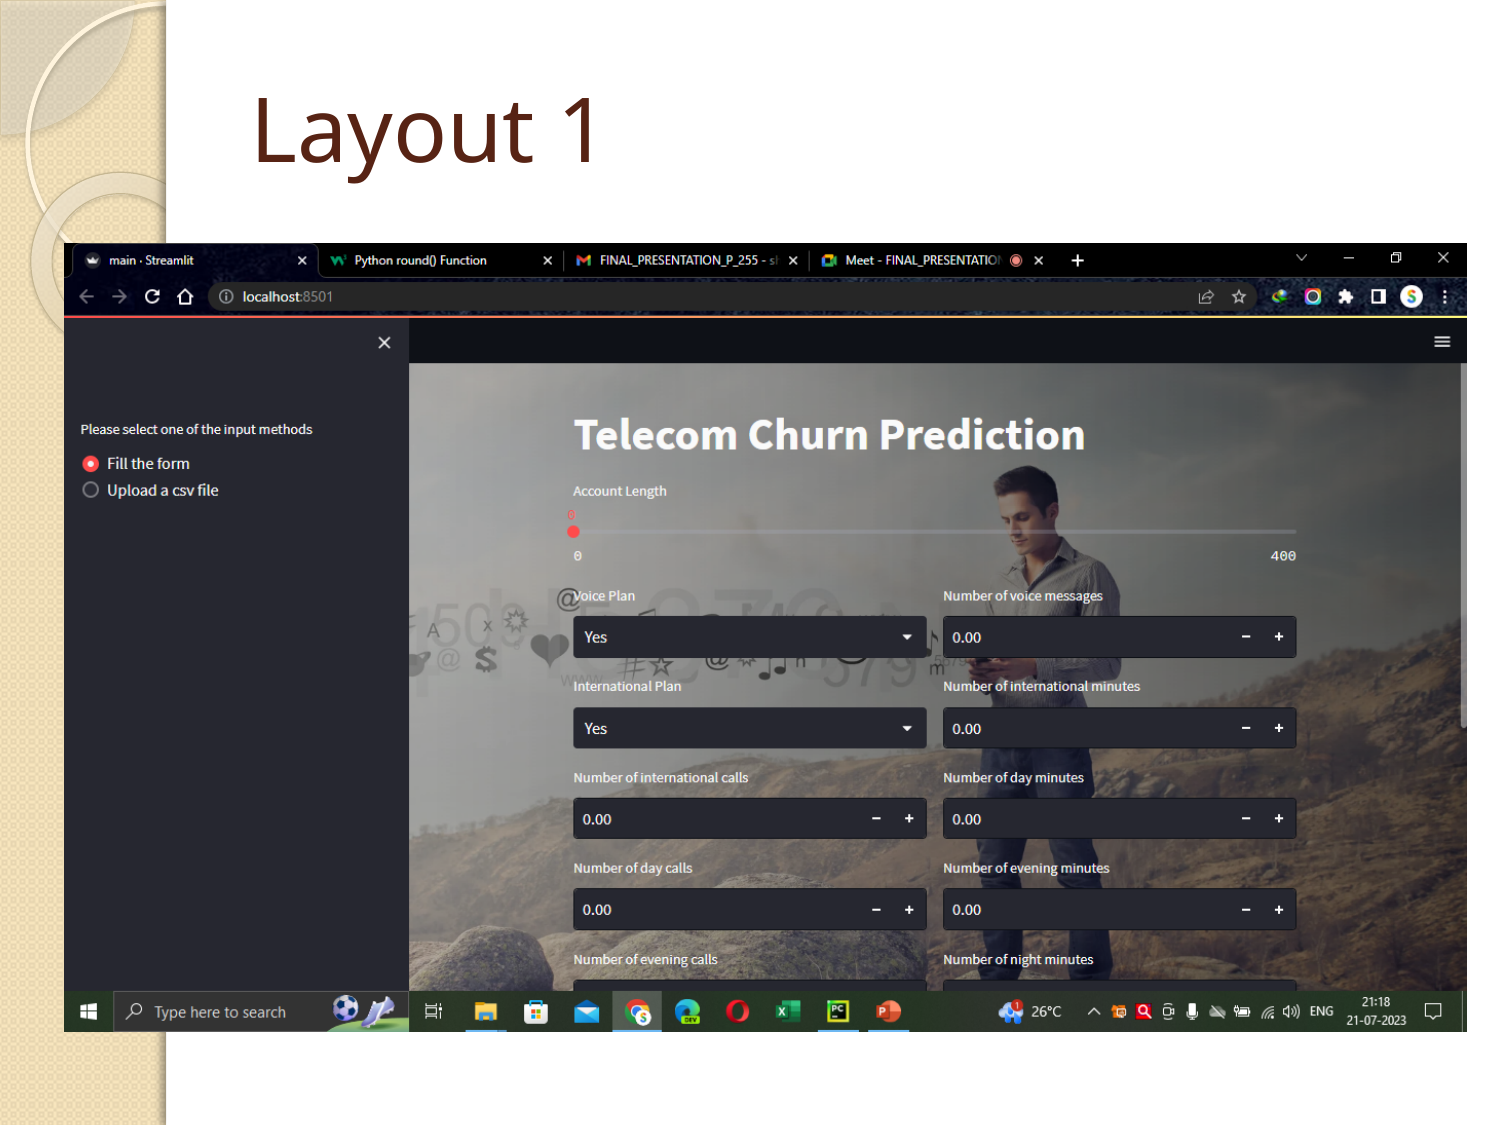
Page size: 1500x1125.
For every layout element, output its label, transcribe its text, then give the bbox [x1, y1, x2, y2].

picture [64, 243, 1467, 1032]
title Layout 1 [235, 45, 1341, 209]
